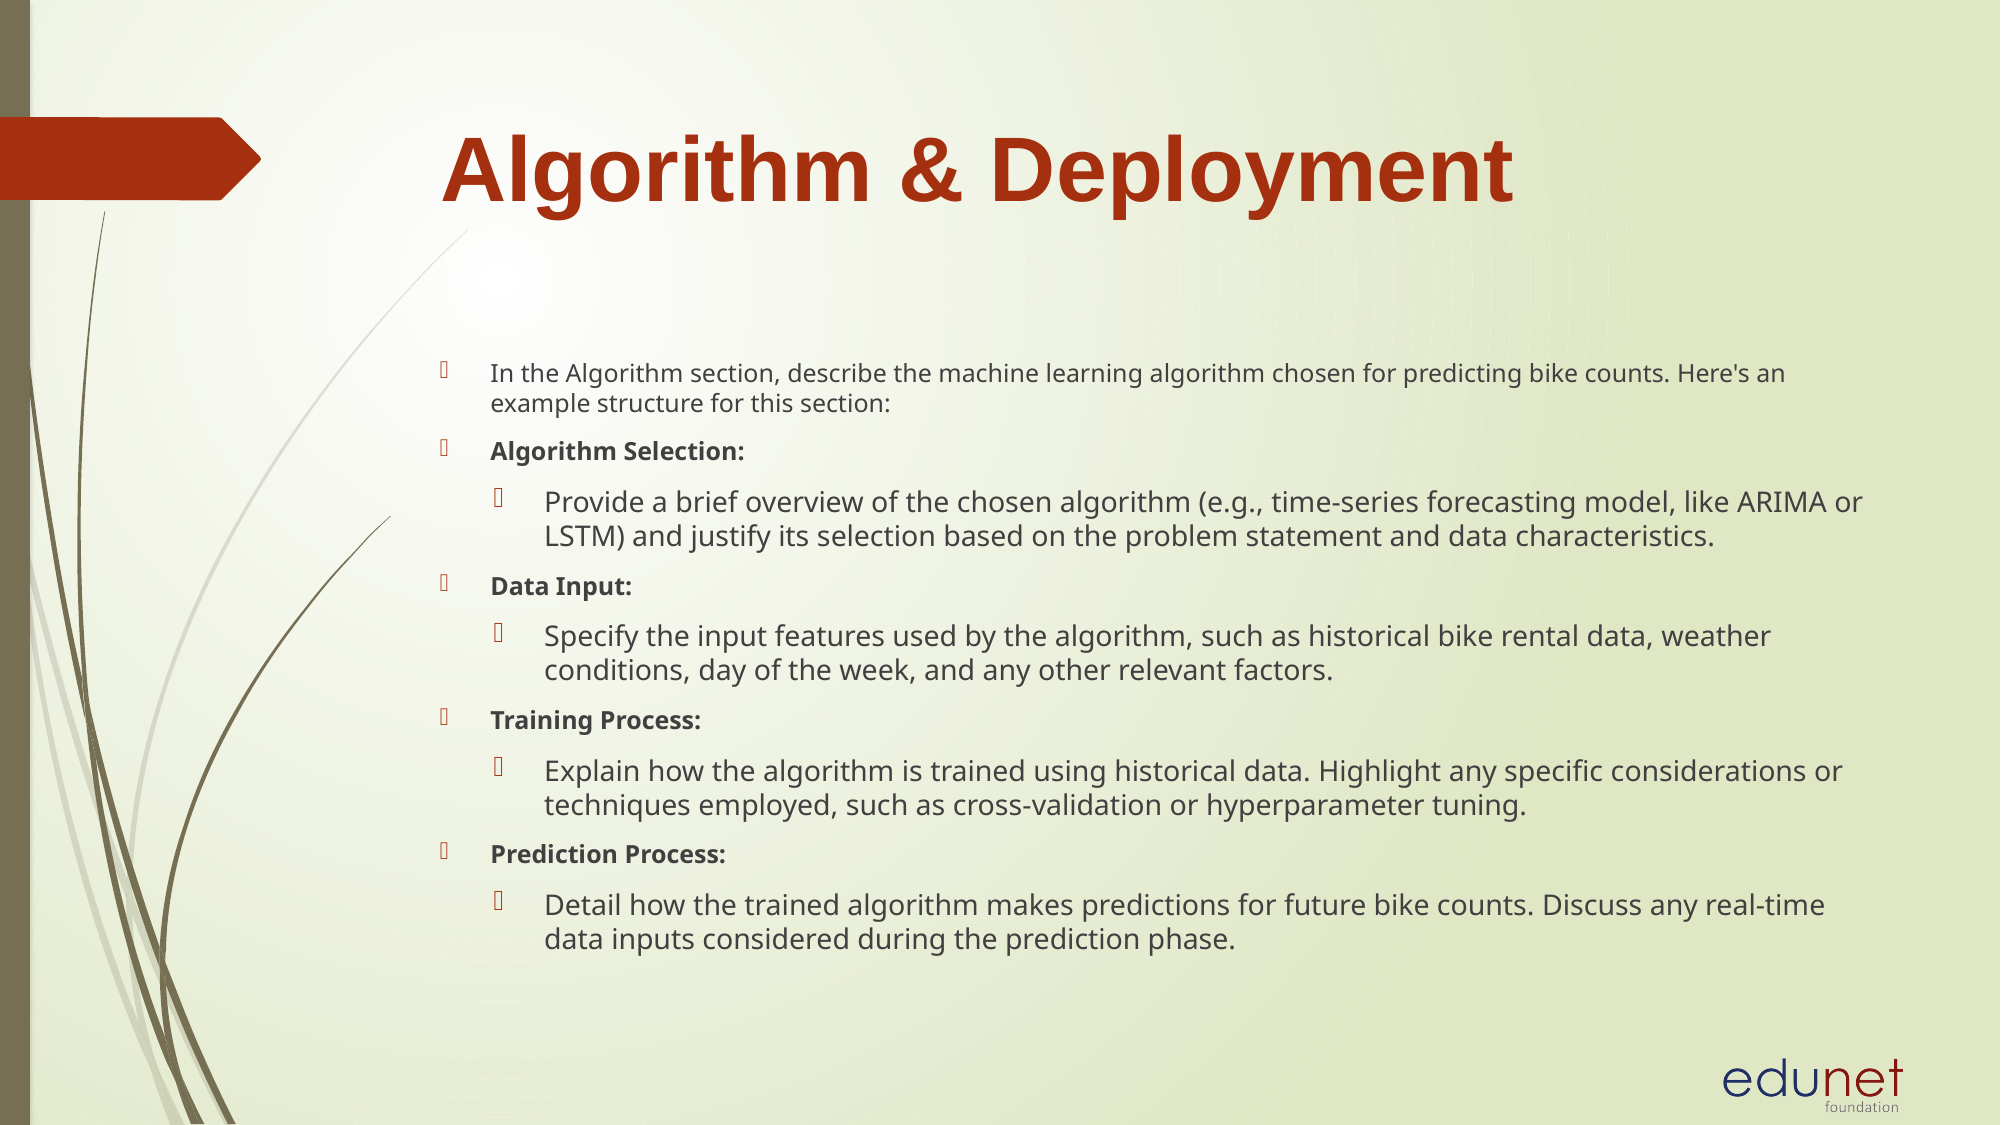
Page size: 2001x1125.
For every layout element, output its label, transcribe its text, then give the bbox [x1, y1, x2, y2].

picture [1719, 1056, 1905, 1116]
list In the Algorithm section, describe the machine learning algorithm chosen for predicting bike counts. Here's an example structure for this section: Algorithm Selection: Provide a brief overview of the chosen algorithm (e.g., time-series forecasting model, like ARIMA or LSTM) and justify its selection based on the problem statement and data characteristics. Data Input: Specify the input features used by the algorithm, such as historical bike rental data, weather conditions, day of the week, and any other relevant factors. Training Process: Explain how the algorithm is trained using historical data. Highlight any specific considerations or techniques employed, such as cross-validation or hyperparameter tuning. Prediction Process: Detail how the trained algorithm makes predictions for future bike counts. Discuss any real-time data inputs considered during the prediction phase. [424, 350, 1888, 970]
title Algorithm & Deployment [425, 102, 1888, 313]
